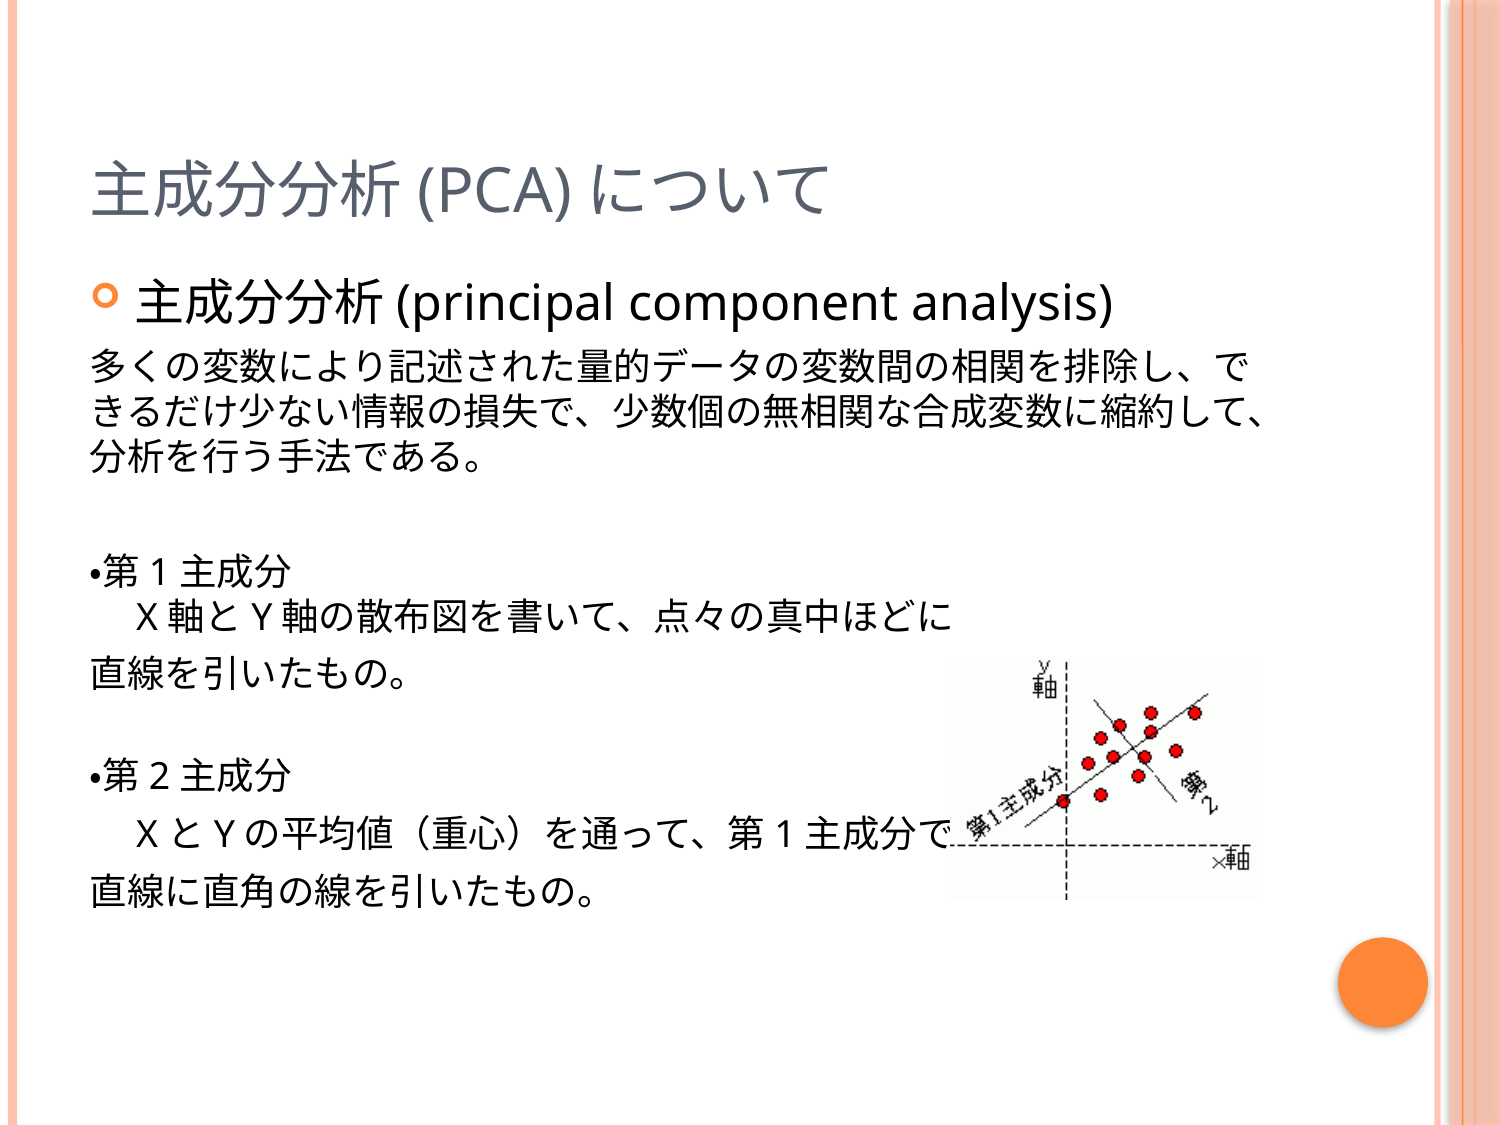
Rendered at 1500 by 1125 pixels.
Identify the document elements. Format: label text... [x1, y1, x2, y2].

title 主成分分析(PCA)について [75, 45, 1300, 233]
list 主成分分析(principal component analysis) 多くの変数により記述された量的データの変数間の相関を排除し、できるだけ少ない情報の損失で、少数個の無相関な合成変数に縮約して、分析を行う手法である。 ・第1主成分 X軸とY軸の散布図を書いて、点々の真中ほどに 直線を引いたもの。 ・第2主成分 XとYの平均値（重心）を通って、第1主成分である 直線に直角の線を引いたもの。 [75, 262, 1300, 1062]
picture [950, 656, 1258, 900]
